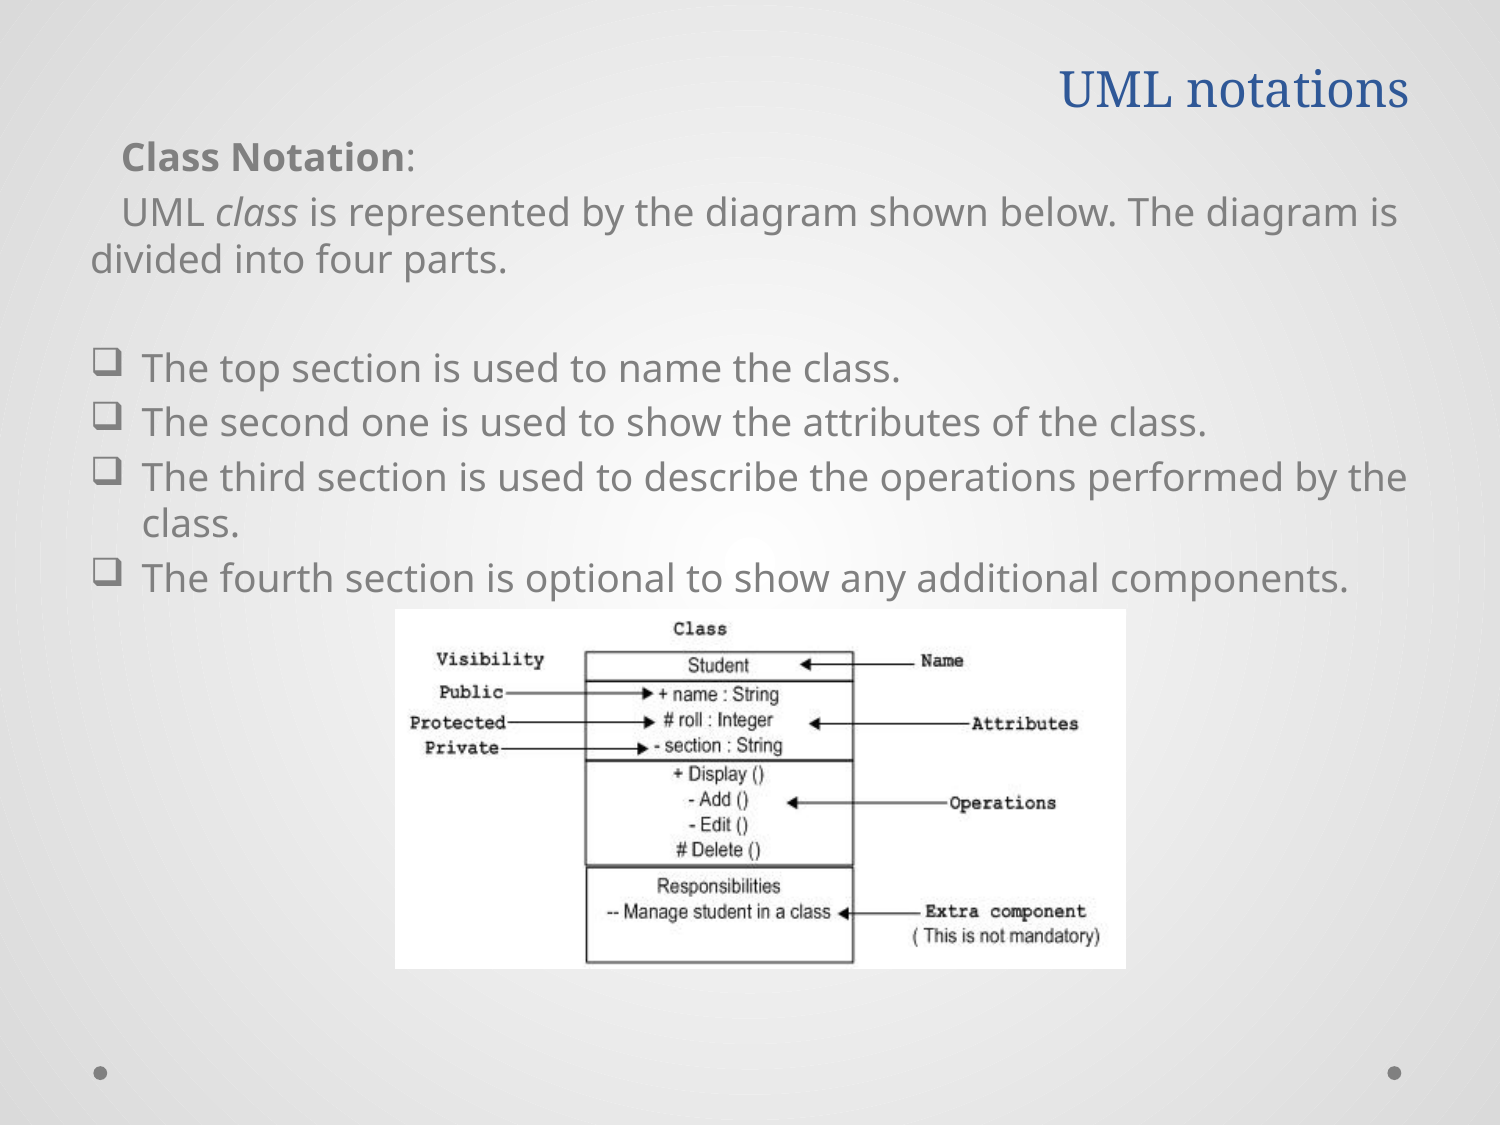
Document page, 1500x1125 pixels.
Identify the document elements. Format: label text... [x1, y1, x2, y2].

list Class Notation: UML class is represented by the diagram shown below. The diagram is divided into four parts. The top section is used to name the class. The second one is used to show the attributes of the class. The third section is used to describe the operations performed by the class. The fourth section is optional to show any additional components. [75, 125, 1425, 610]
picture [395, 609, 1126, 970]
title UML notations [75, 0, 1425, 125]
